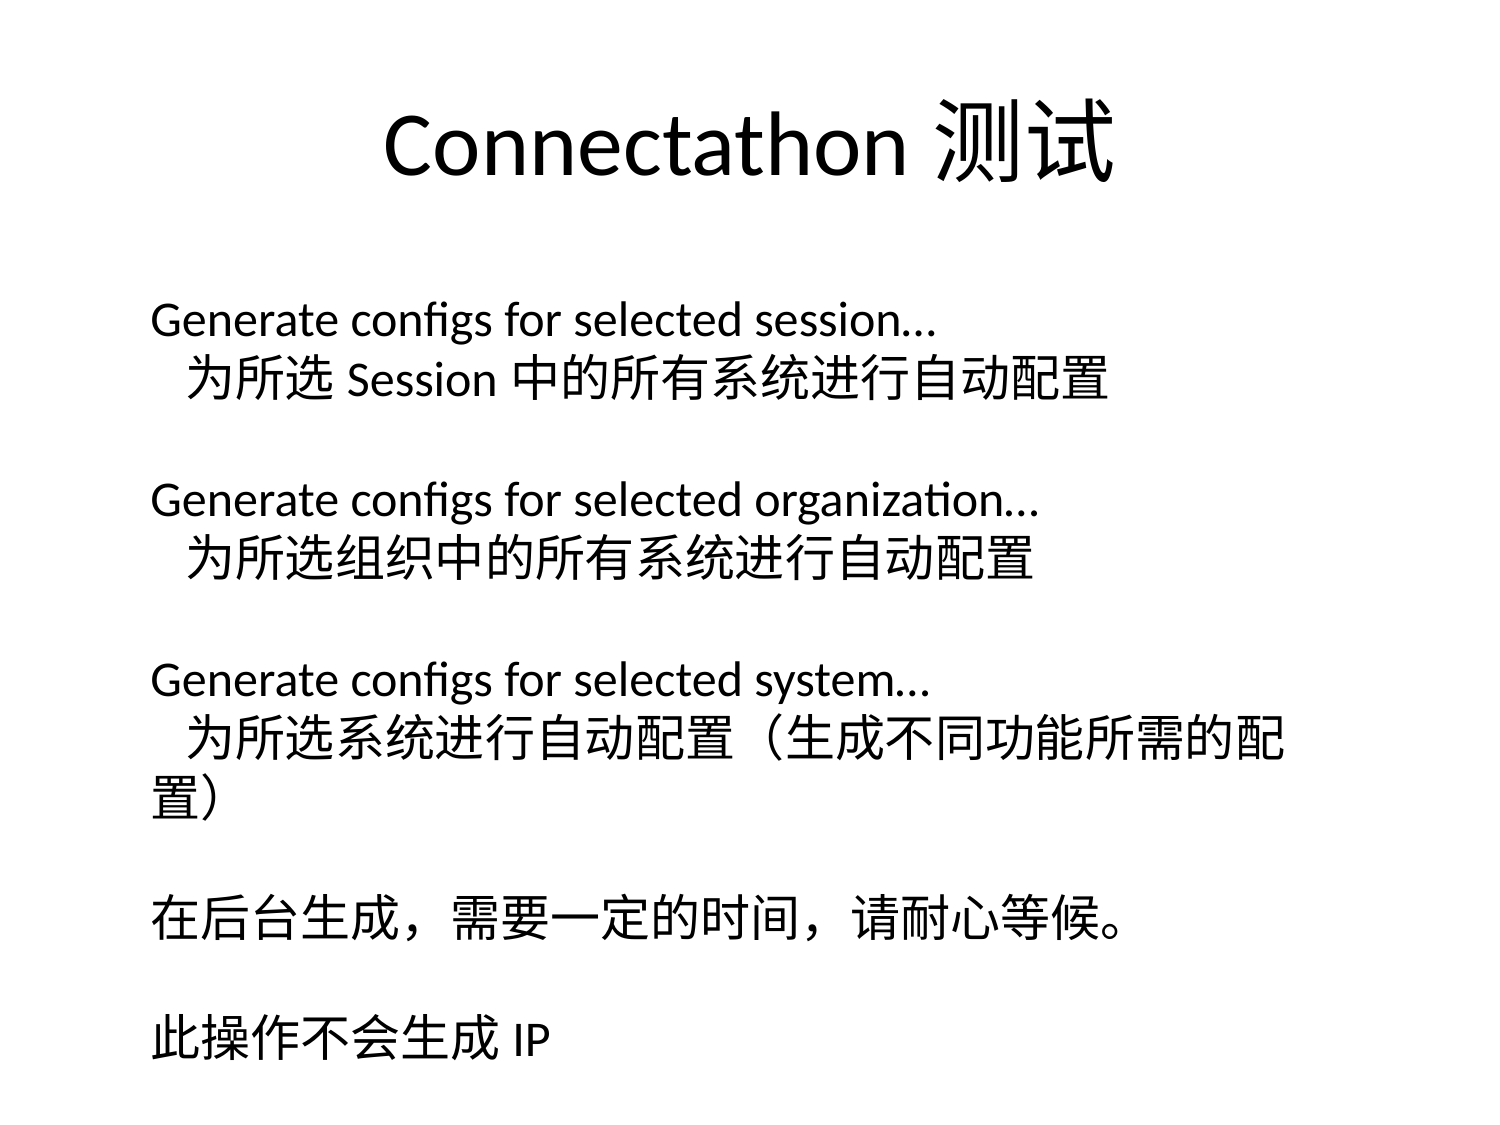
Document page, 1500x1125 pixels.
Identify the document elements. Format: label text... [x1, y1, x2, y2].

text_box Generate configs for selected session… 为所选Session中的所有系统进行自动配置 Generate configs for selected organization… 为所选组织中的所有系统进行自动配置 Generate configs for selected system… 为所选系统进行自动配置（生成不同功能所需的配置） 在后台生成，需要一定的时间，请耐心等候。 此操作不会生成IP [135, 278, 1365, 1125]
title Connectathon测试 [75, 45, 1425, 233]
